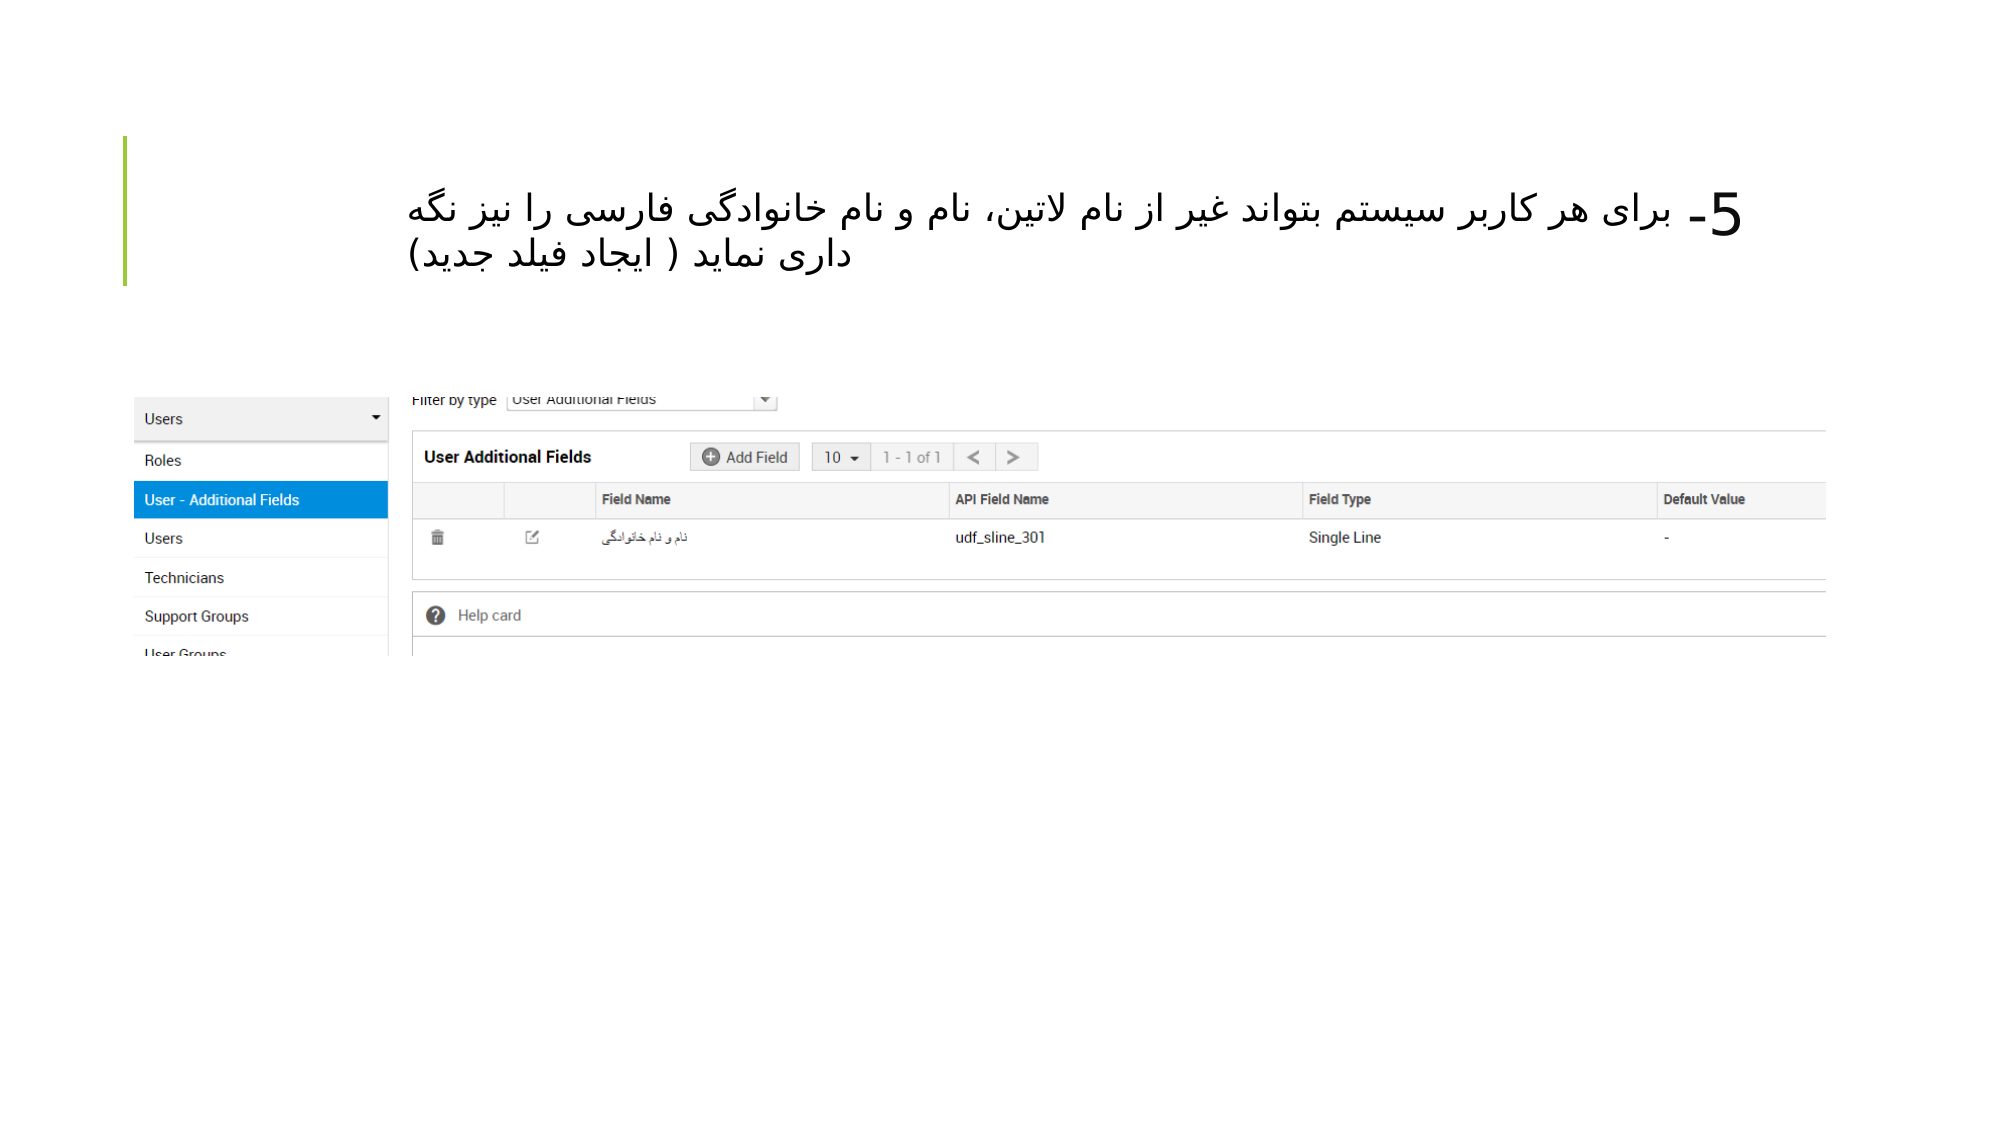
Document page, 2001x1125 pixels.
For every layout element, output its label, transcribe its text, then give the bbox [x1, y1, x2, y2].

picture [133, 397, 1827, 656]
text_box برای هر کاربر سیستم بتواند غیر از نام لاتین، نام و نام خانوادگی فارسی را نیز نگه داری نماید ( ایجاد فیلد جدید) [392, 176, 1716, 282]
title 5- [168, 96, 1763, 342]
